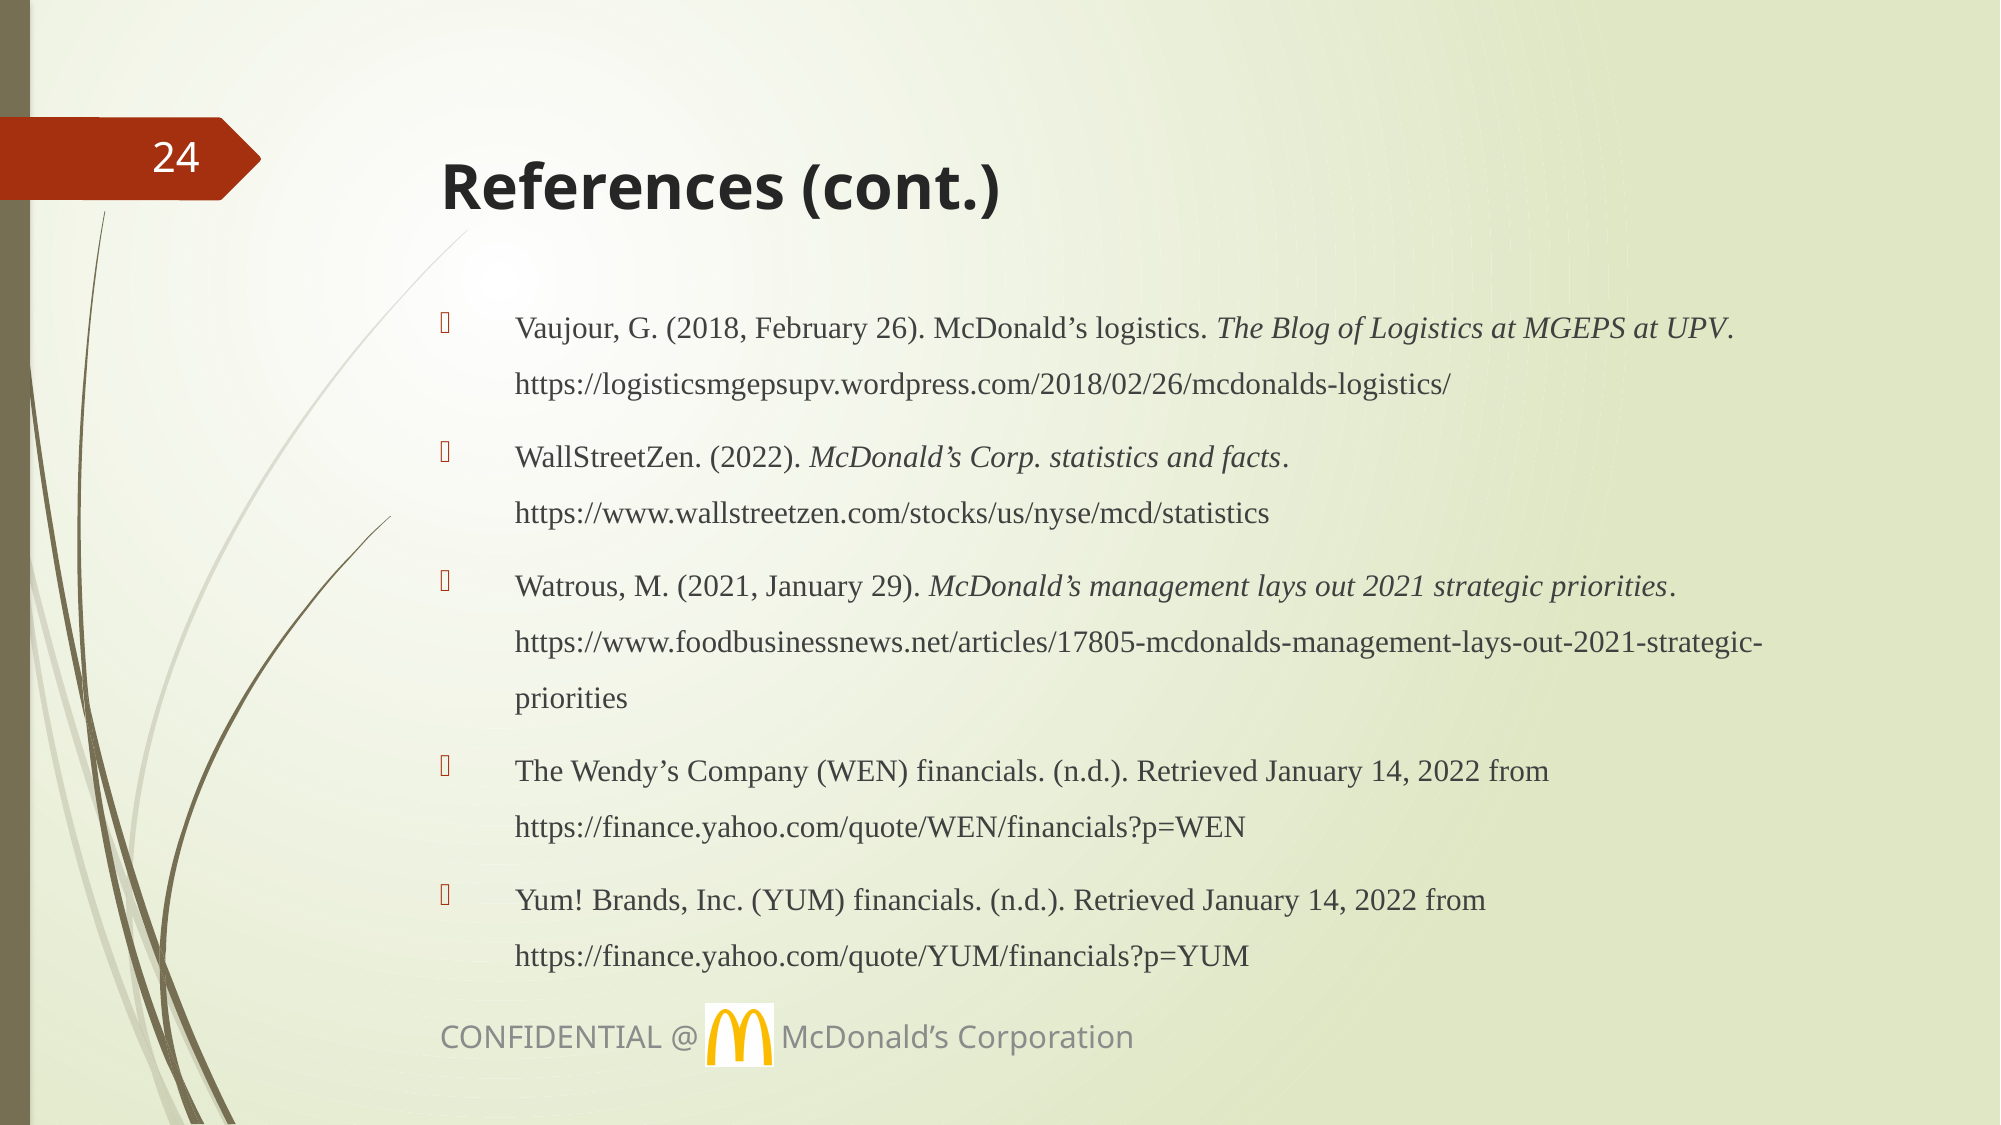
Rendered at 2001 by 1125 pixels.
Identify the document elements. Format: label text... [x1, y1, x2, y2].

list Vaujour, G. (2018, February 26). McDonald’s logistics. The Blog of Logistics at MGEPS at UPV. https://logisticsmgepsupv.wordpress.com/2018/02/26/mcdonalds-logistics/ WallStreetZen. (2022). McDonald’s Corp. statistics and facts. https://www.wallstreetzen.com/stocks/us/nyse/mcd/statistics Watrous, M. (2021, January 29). McDonald’s management lays out 2021 strategic priorities. https://www.foodbusinessnews.net/articles/17805-mcdonalds-management-lays-out-2021-strategic-priorities The Wendy’s Company (WEN) financials. (n.d.). Retrieved January 14, 2022 from https://finance.yahoo.com/quote/WEN/financials?p=WEN Yum! Brands, Inc. (YUM) financials. (n.d.). Retrieved January 14, 2022 from https://finance.yahoo.com/quote/YUM/financials?p=YUM [424, 280, 1888, 901]
slide_number 24 [87, 129, 216, 190]
picture [705, 1003, 774, 1067]
footer CONFIDENTIAL @ McDonald’s Corporation [776, 1006, 1675, 1067]
footer CONFIDENTIAL @ McDonald’s Corporation [424, 1006, 702, 1067]
title References (cont.) [425, 102, 1888, 280]
